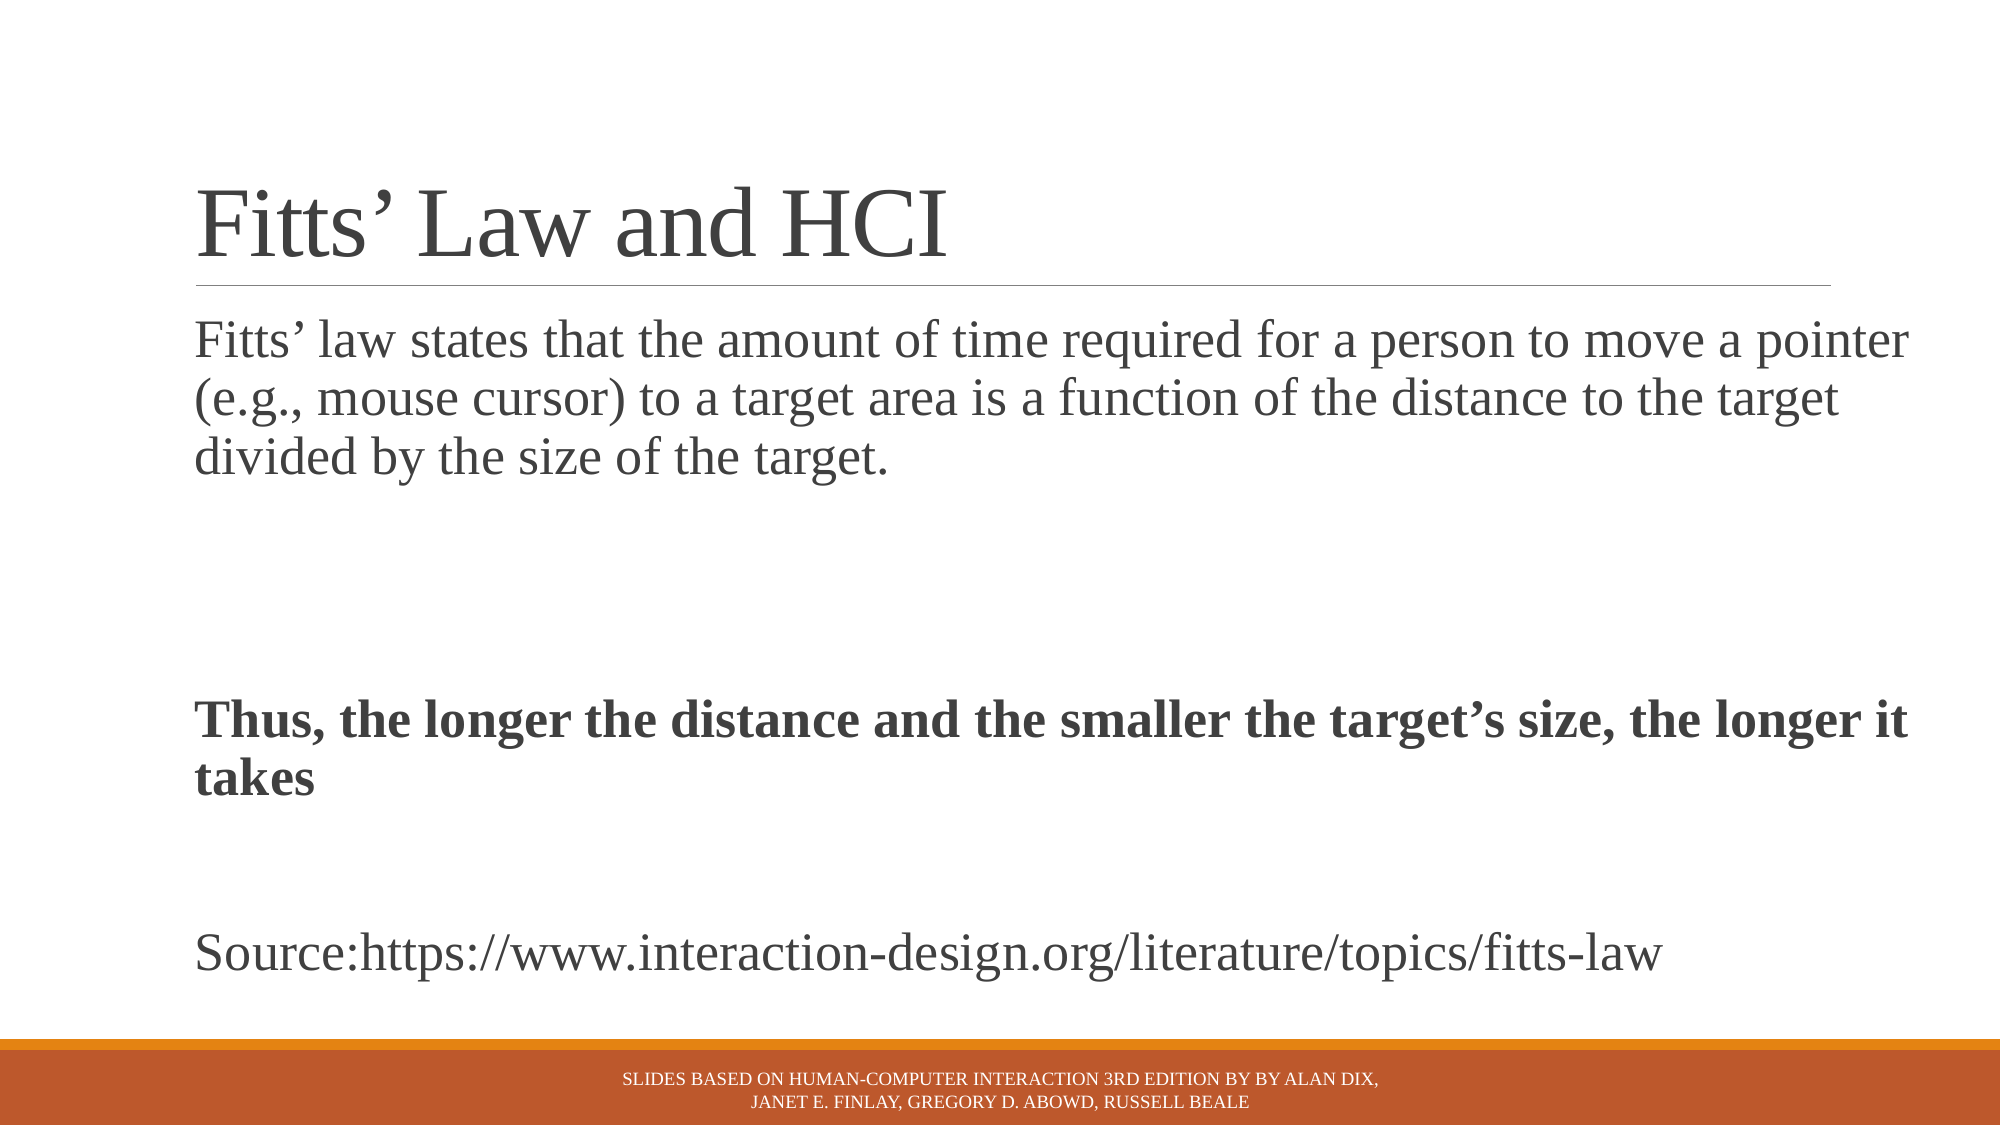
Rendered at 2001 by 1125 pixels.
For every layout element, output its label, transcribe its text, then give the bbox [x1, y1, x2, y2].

title Fitts’ Law and HCI [179, 47, 1830, 285]
list Fitts’ law states that the amount of time required for a person to move a pointer (e.g., mouse cursor) to a target area is a function of the distance to the target divided by the size of the target. Thus, the longer the distance and the smaller the target’s size, the longer it takes Source:https://www.interaction-design.org/literature/topics/fitts-law [179, 302, 1933, 1000]
footer Slides based on Human-Computer Interaction 3rd Edition by by Alan Dix, Janet E. Finlay, Gregory D. Abowd, Russell Beale [604, 1059, 1396, 1120]
